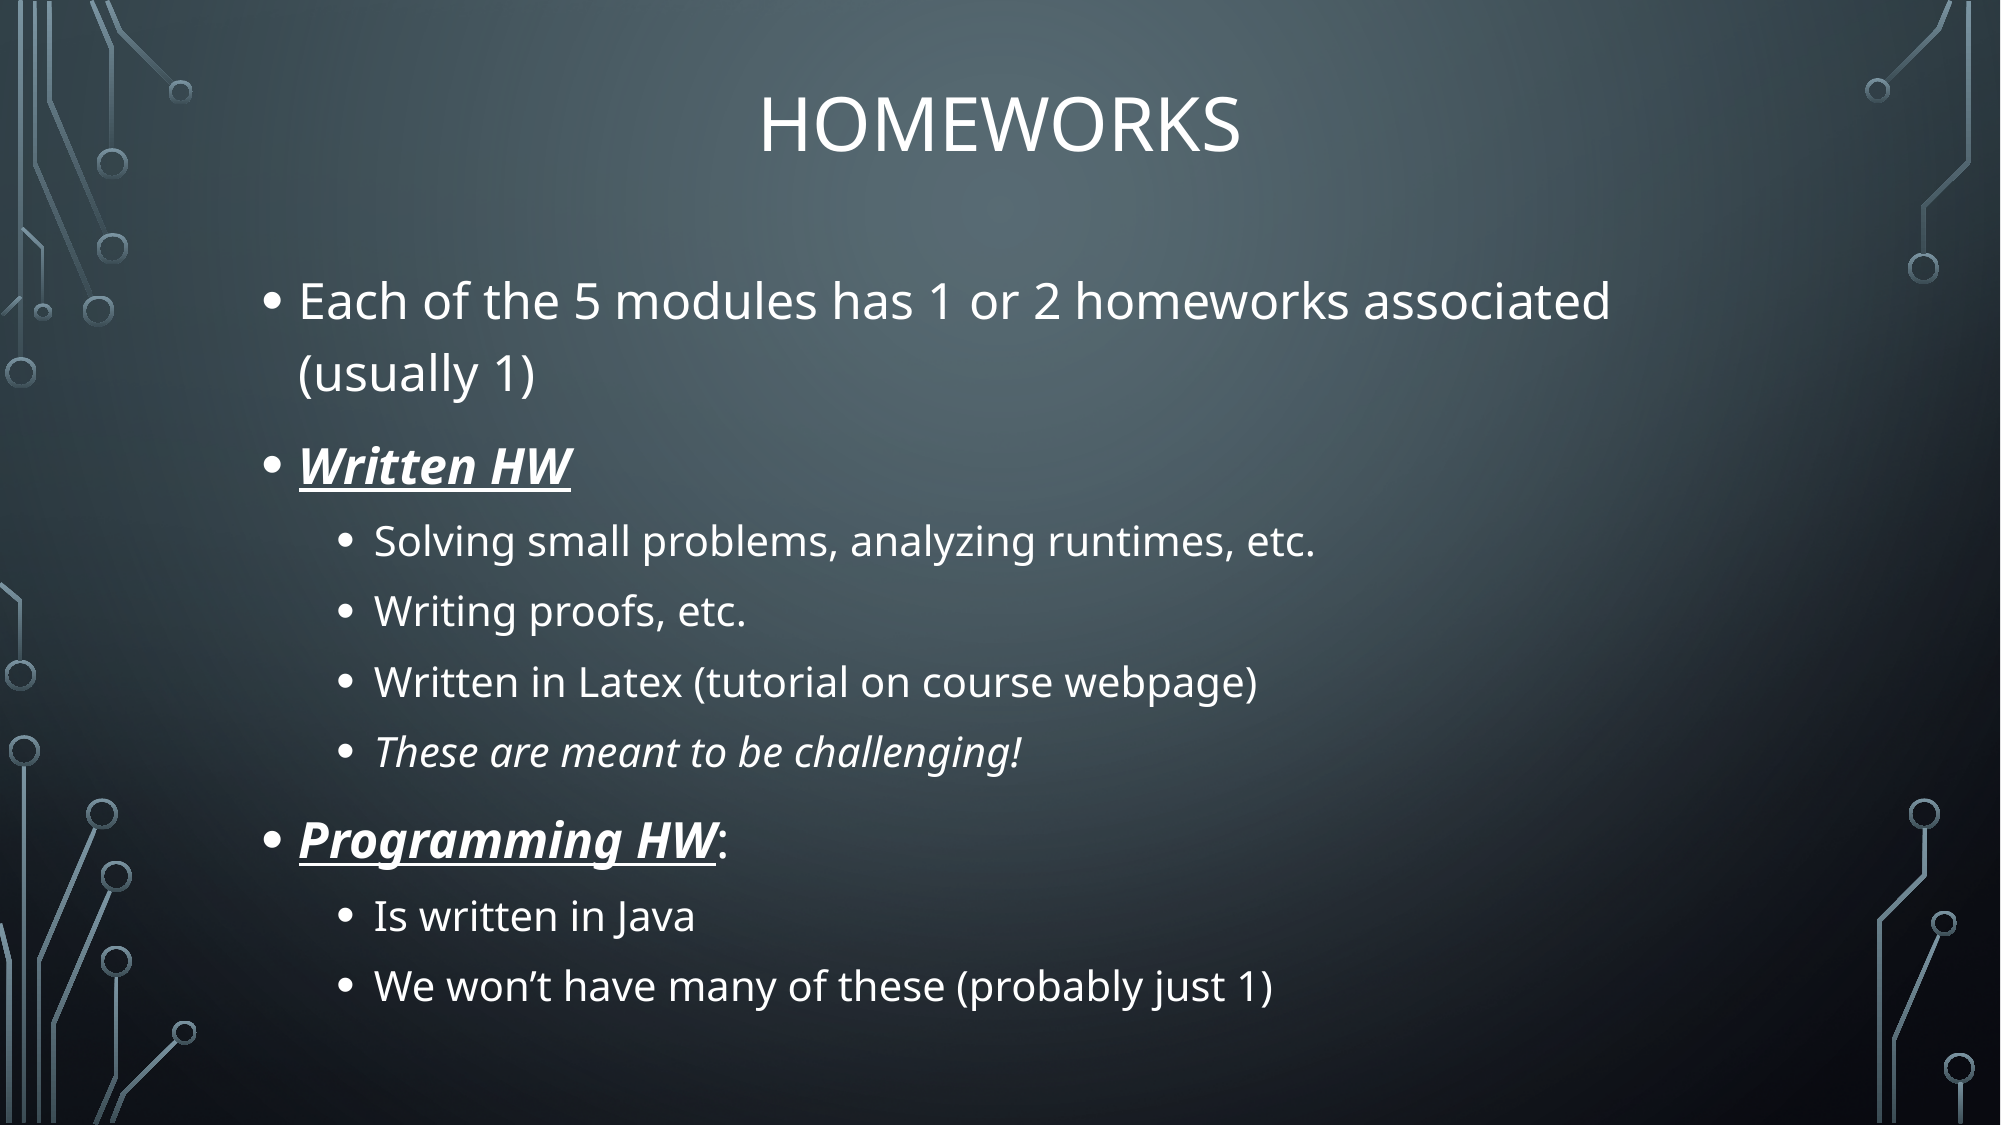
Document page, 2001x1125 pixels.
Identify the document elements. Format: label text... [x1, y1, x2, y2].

list Each of the 5 modules has 1 or 2 homeworks associated (usually 1) Written HW Solving small problems, analyzing runtimes, etc. Writing proofs, etc. Written in Latex (tutorial on course webpage) These are meant to be challenging! Programming HW: Is written in Java We won’t have many of these (probably just 1) [246, 249, 1756, 1025]
title Homeworks [324, 62, 1675, 193]
